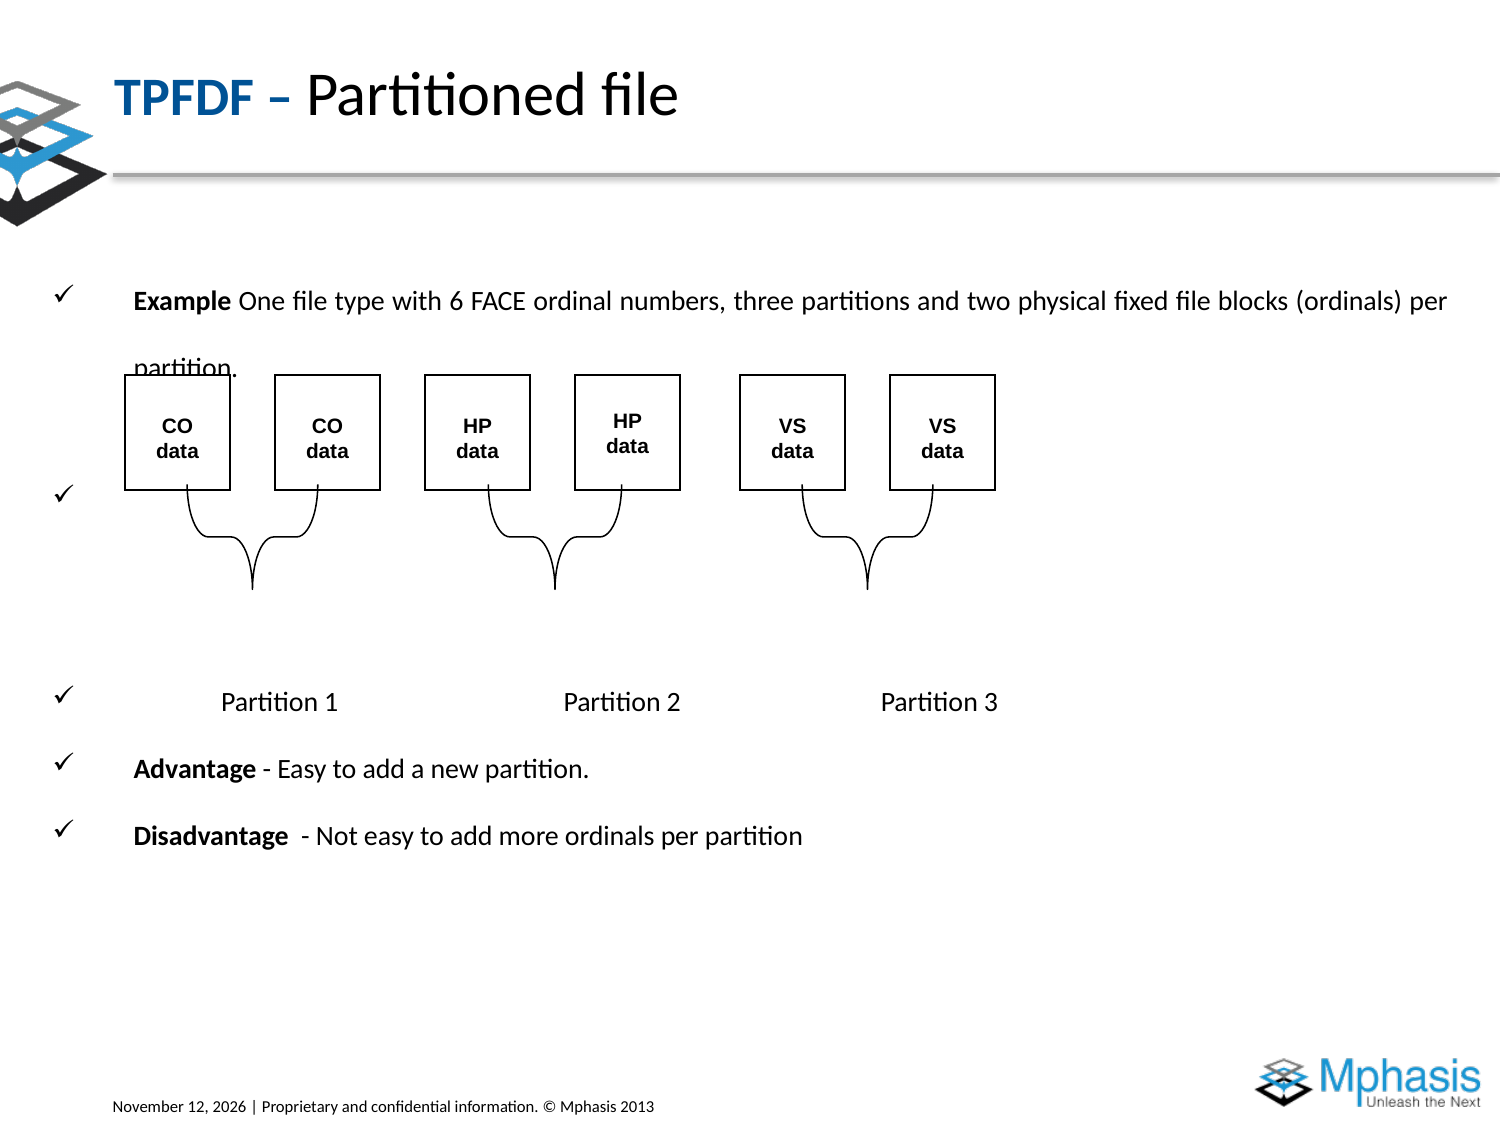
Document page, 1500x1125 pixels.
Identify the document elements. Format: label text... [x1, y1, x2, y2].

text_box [124, 374, 996, 565]
picture [0, 75, 113, 232]
list Example One file type with 6 FACE ordinal numbers, three partitions and two physical fixed file blocks (ordinals) per partition. Partition 1 Partition 2 Partition 3 Advantage - Easy to add a new partition. Disadvantage - Not easy to add more ordinals per partition [37, 187, 1463, 863]
picture [1244, 1042, 1492, 1120]
title TPFDF – Partitioned file [99, 19, 1149, 175]
